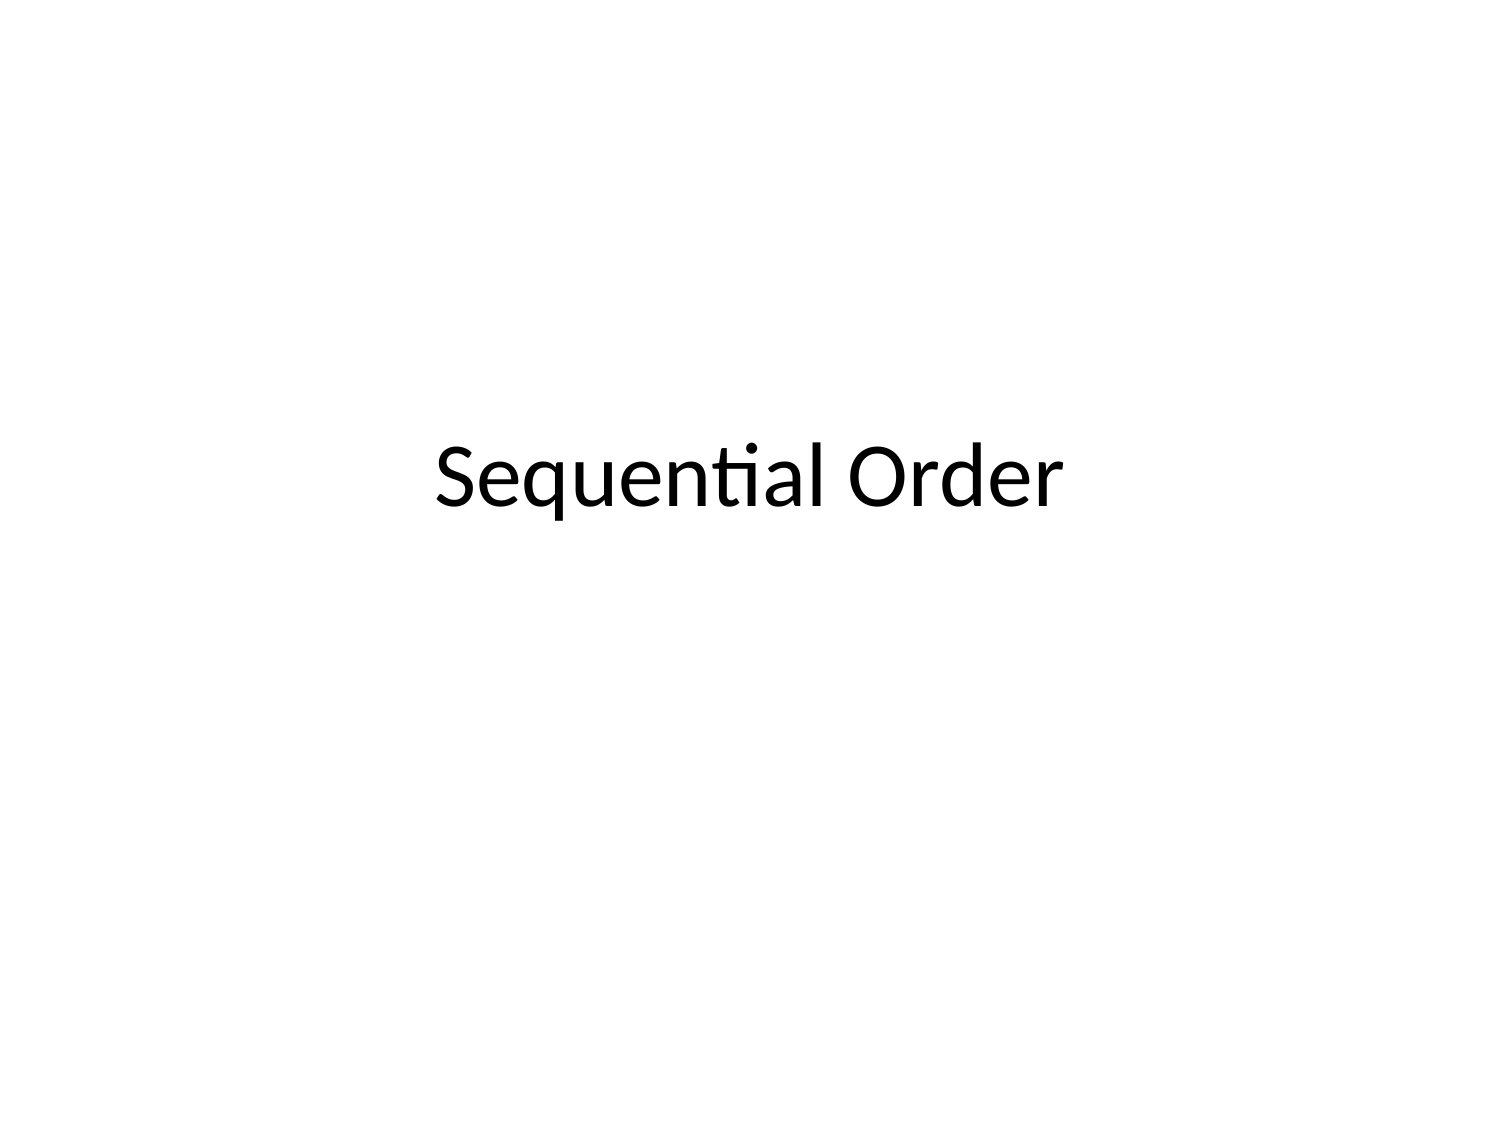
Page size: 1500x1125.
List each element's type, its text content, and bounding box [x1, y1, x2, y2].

title Sequential Order [112, 349, 1388, 591]
